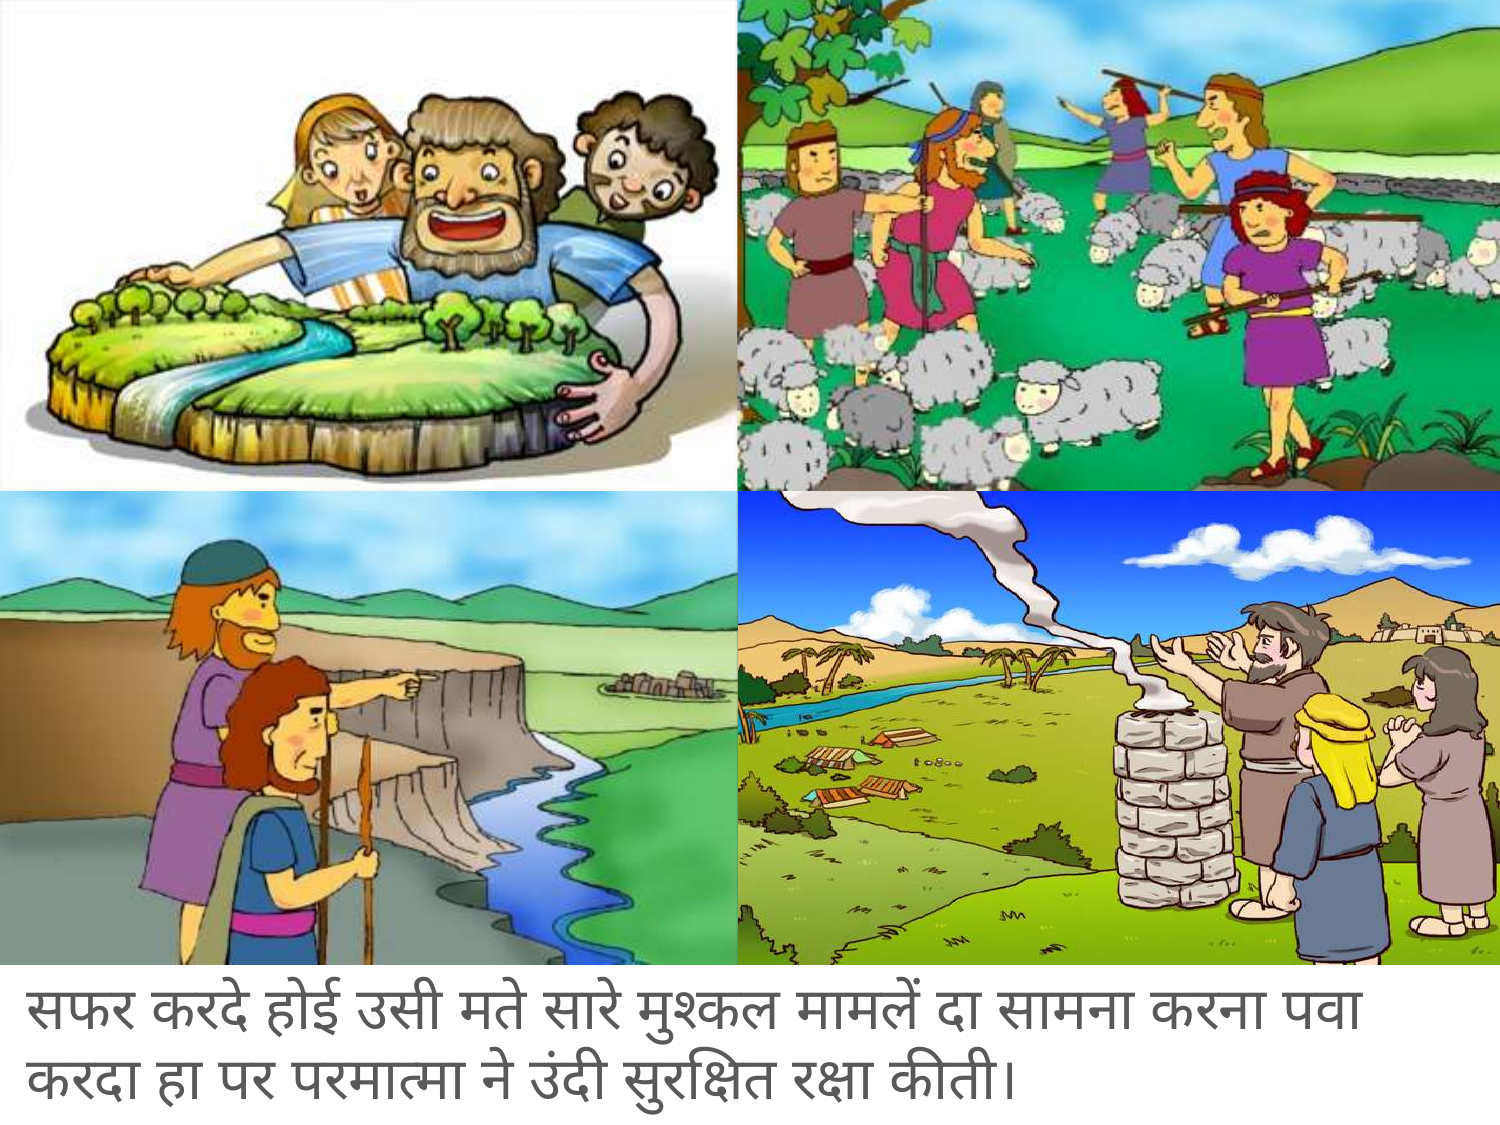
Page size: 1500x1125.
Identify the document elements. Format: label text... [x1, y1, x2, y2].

text_box सफर करदे होई उसी मते सारे मुश्कल मामलें दा सामना करना पवा करदा हा पर परमात्मा ने उंदी सुरक्षित रक्षा कीती। [11, 973, 1498, 1119]
picture [0, 0, 1500, 965]
